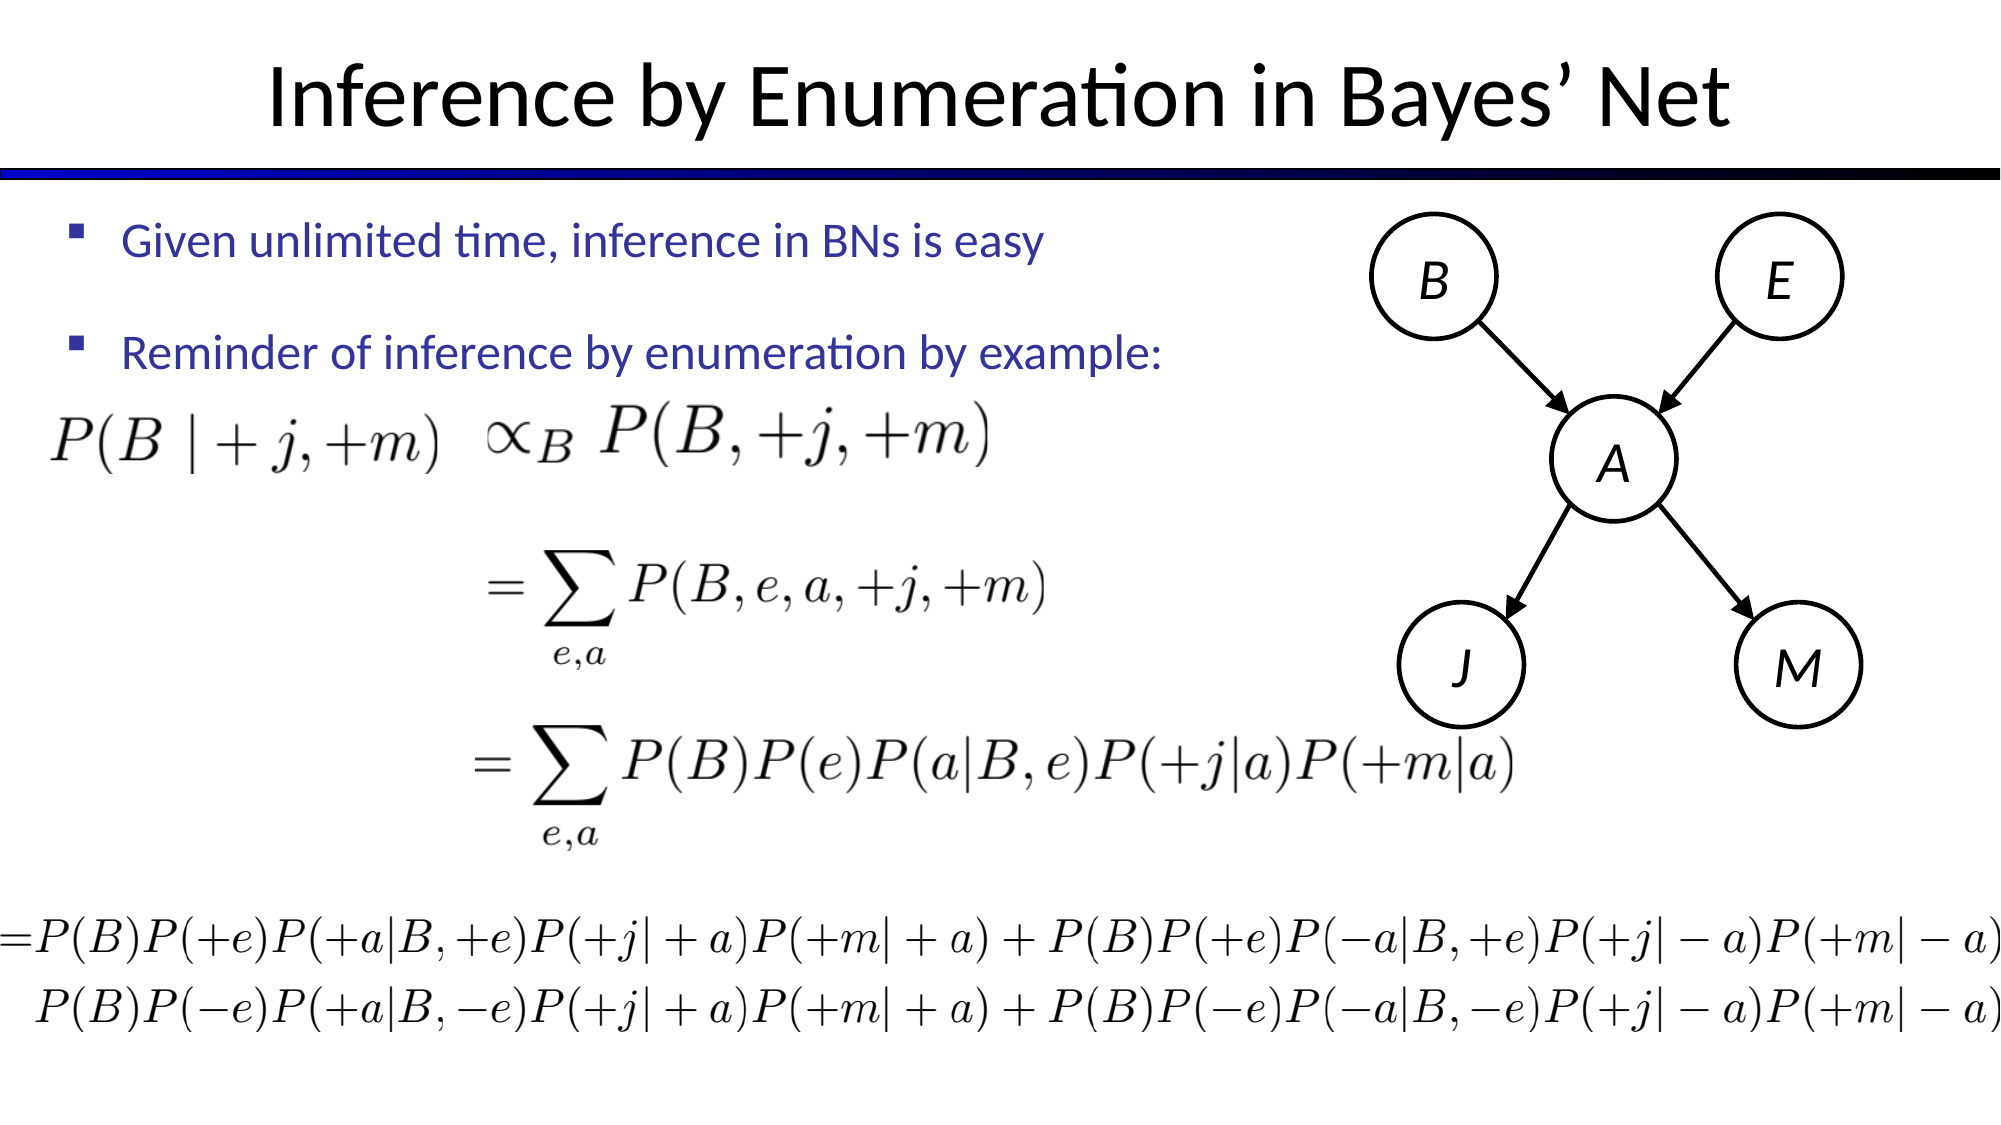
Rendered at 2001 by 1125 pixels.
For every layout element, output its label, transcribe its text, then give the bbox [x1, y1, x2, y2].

text_box J [1398, 602, 1524, 723]
picture [49, 412, 438, 474]
picture [487, 399, 988, 467]
list Given unlimited time, inference in BNs is easy Reminder of inference by enumeration by example: [49, 199, 1263, 914]
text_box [1477, 320, 1570, 415]
picture [0, 915, 2000, 1032]
text_box M [1736, 602, 1862, 728]
picture [487, 549, 1044, 670]
picture [474, 724, 1513, 851]
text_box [1658, 503, 1755, 621]
title Inference by Enumeration in Bayes’ Net [0, 0, 2000, 184]
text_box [1505, 503, 1571, 621]
text_box E [1717, 213, 1843, 339]
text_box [1657, 320, 1736, 415]
text_box A [1551, 396, 1677, 522]
text_box B [1371, 213, 1497, 339]
